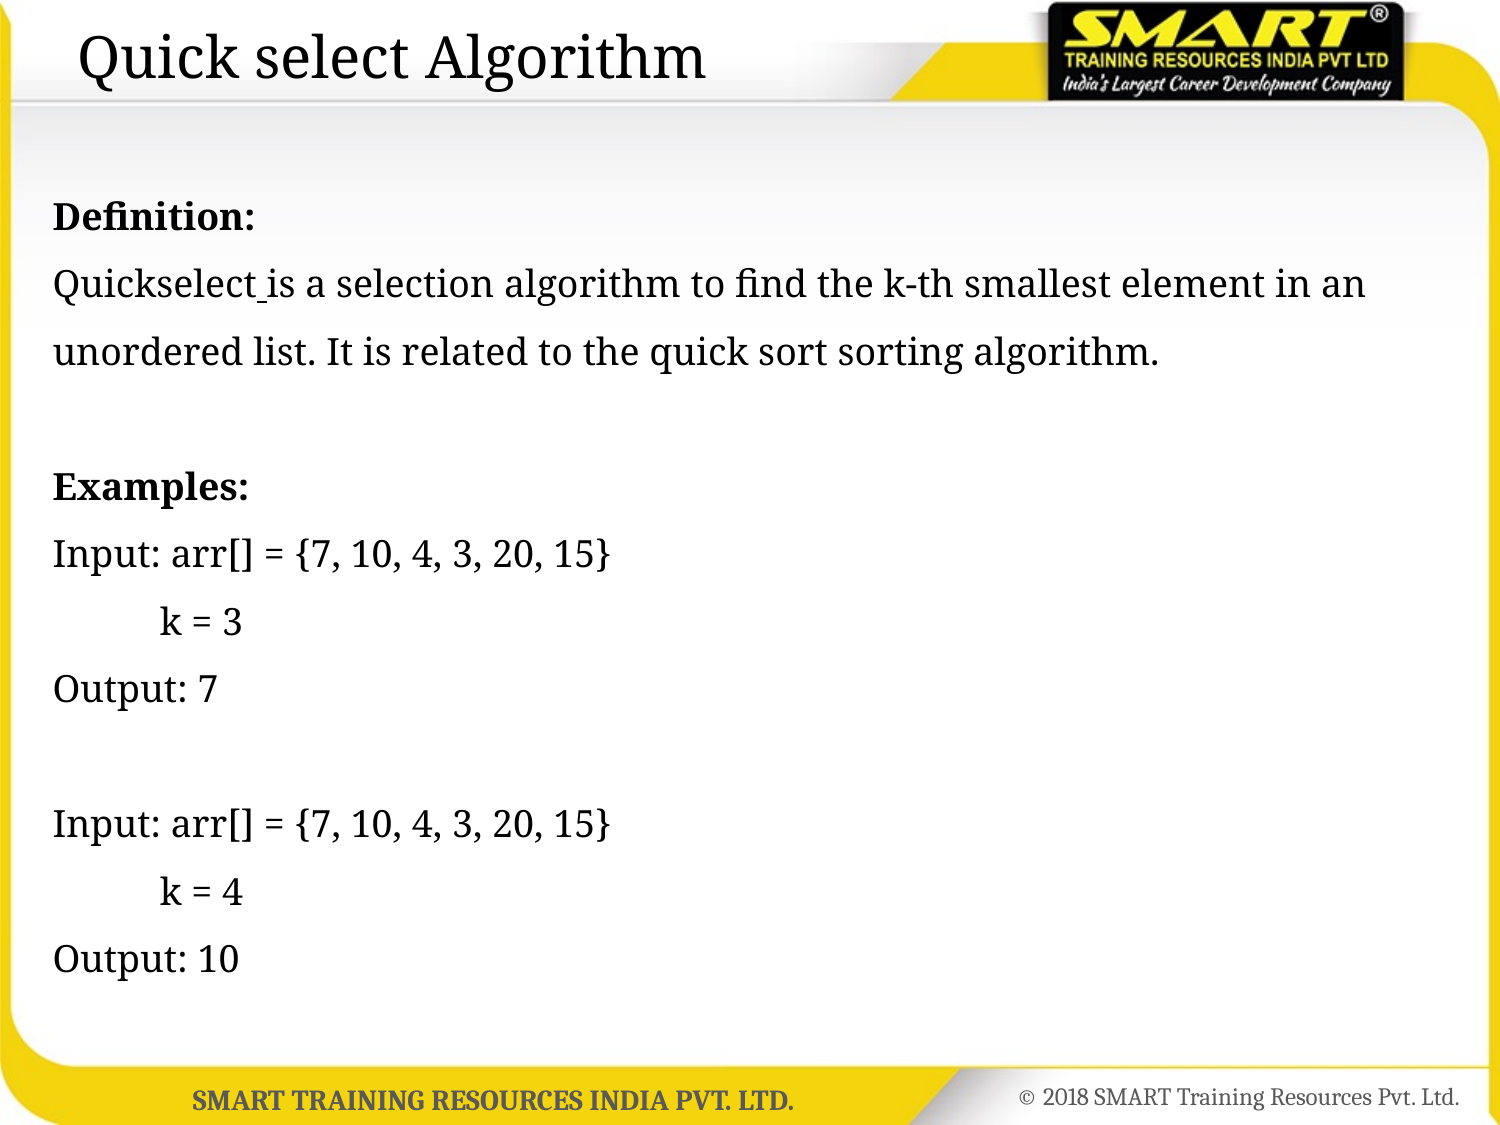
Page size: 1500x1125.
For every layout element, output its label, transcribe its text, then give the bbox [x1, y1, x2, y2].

list Definition: Quickselect is a selection algorithm to find the k-th smallest element in an unordered list. It is related to the quick sort sorting algorithm. Examples: Input: arr[] = {7, 10, 4, 3, 20, 15} k = 3 Output: 7 Input: arr[] = {7, 10, 4, 3, 20, 15} k = 4 Output: 10 [37, 162, 1438, 1000]
picture [0, 0, 1500, 1125]
title Quick select Algorithm [62, 12, 1250, 100]
